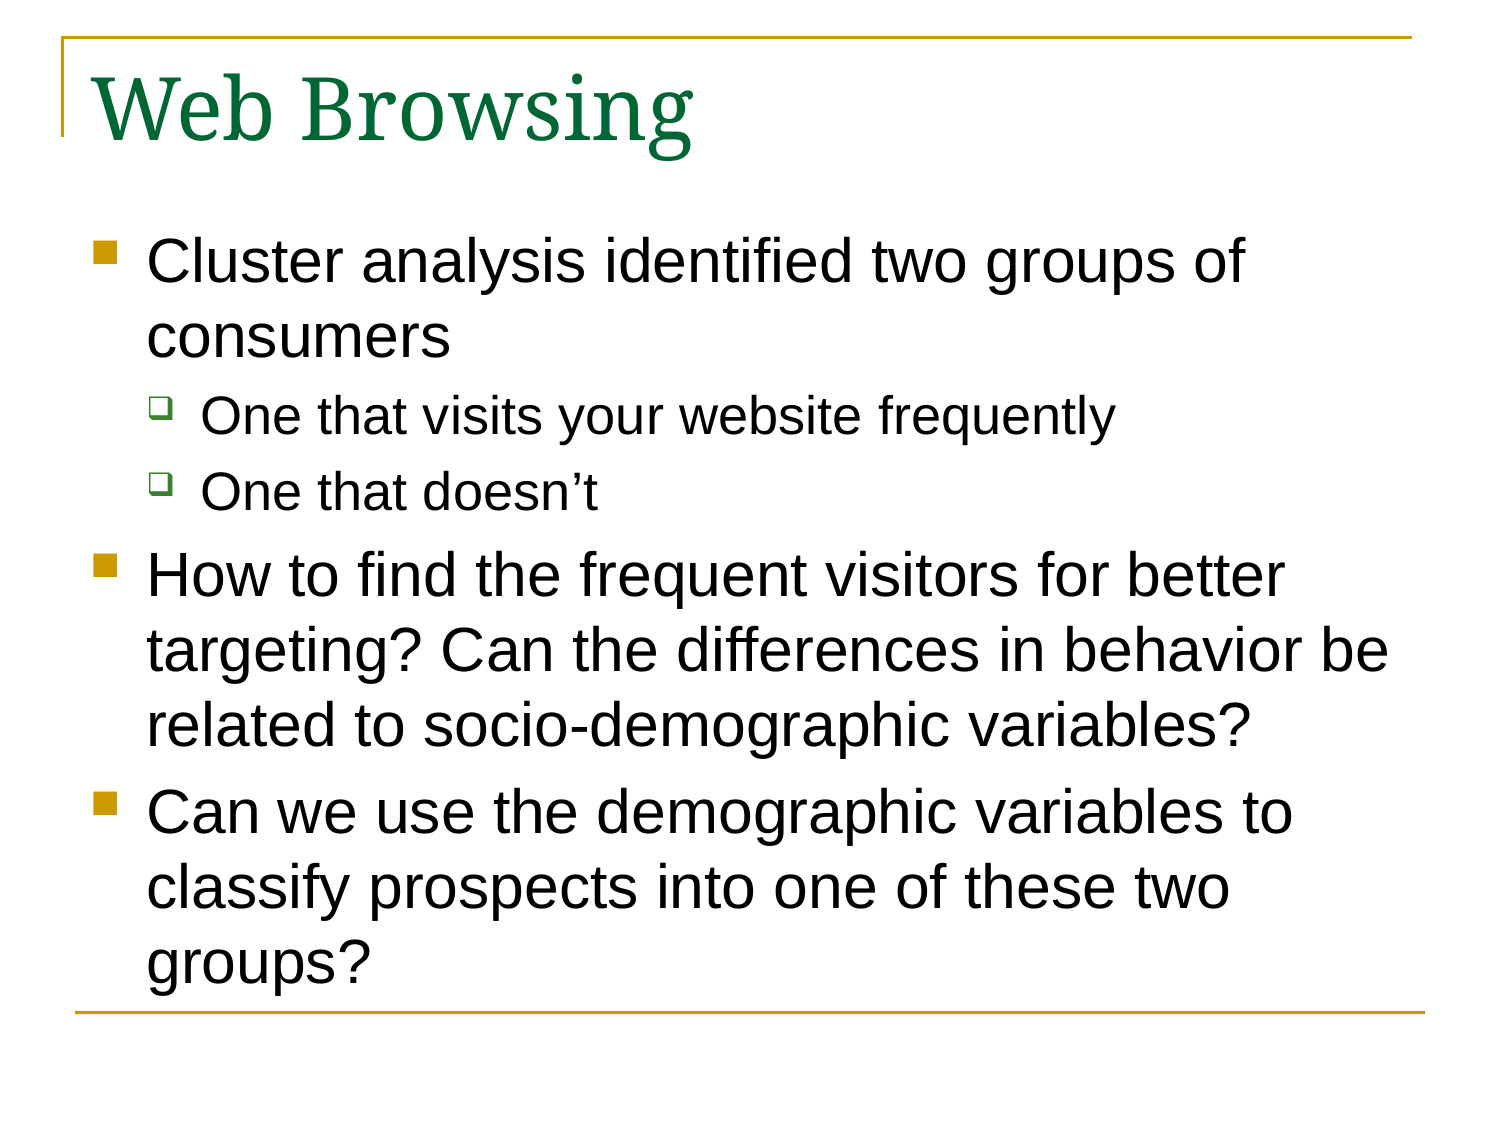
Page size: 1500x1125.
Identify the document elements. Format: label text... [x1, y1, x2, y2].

title Web Browsing [75, 45, 1425, 212]
list Cluster analysis identified two groups of consumers One that visits your website frequently One that doesn’t How to find the frequent visitors for better targeting? Can the differences in behavior be related to socio-demographic variables? Can we use the demographic variables to classify prospects into one of these two groups? [75, 212, 1425, 1000]
